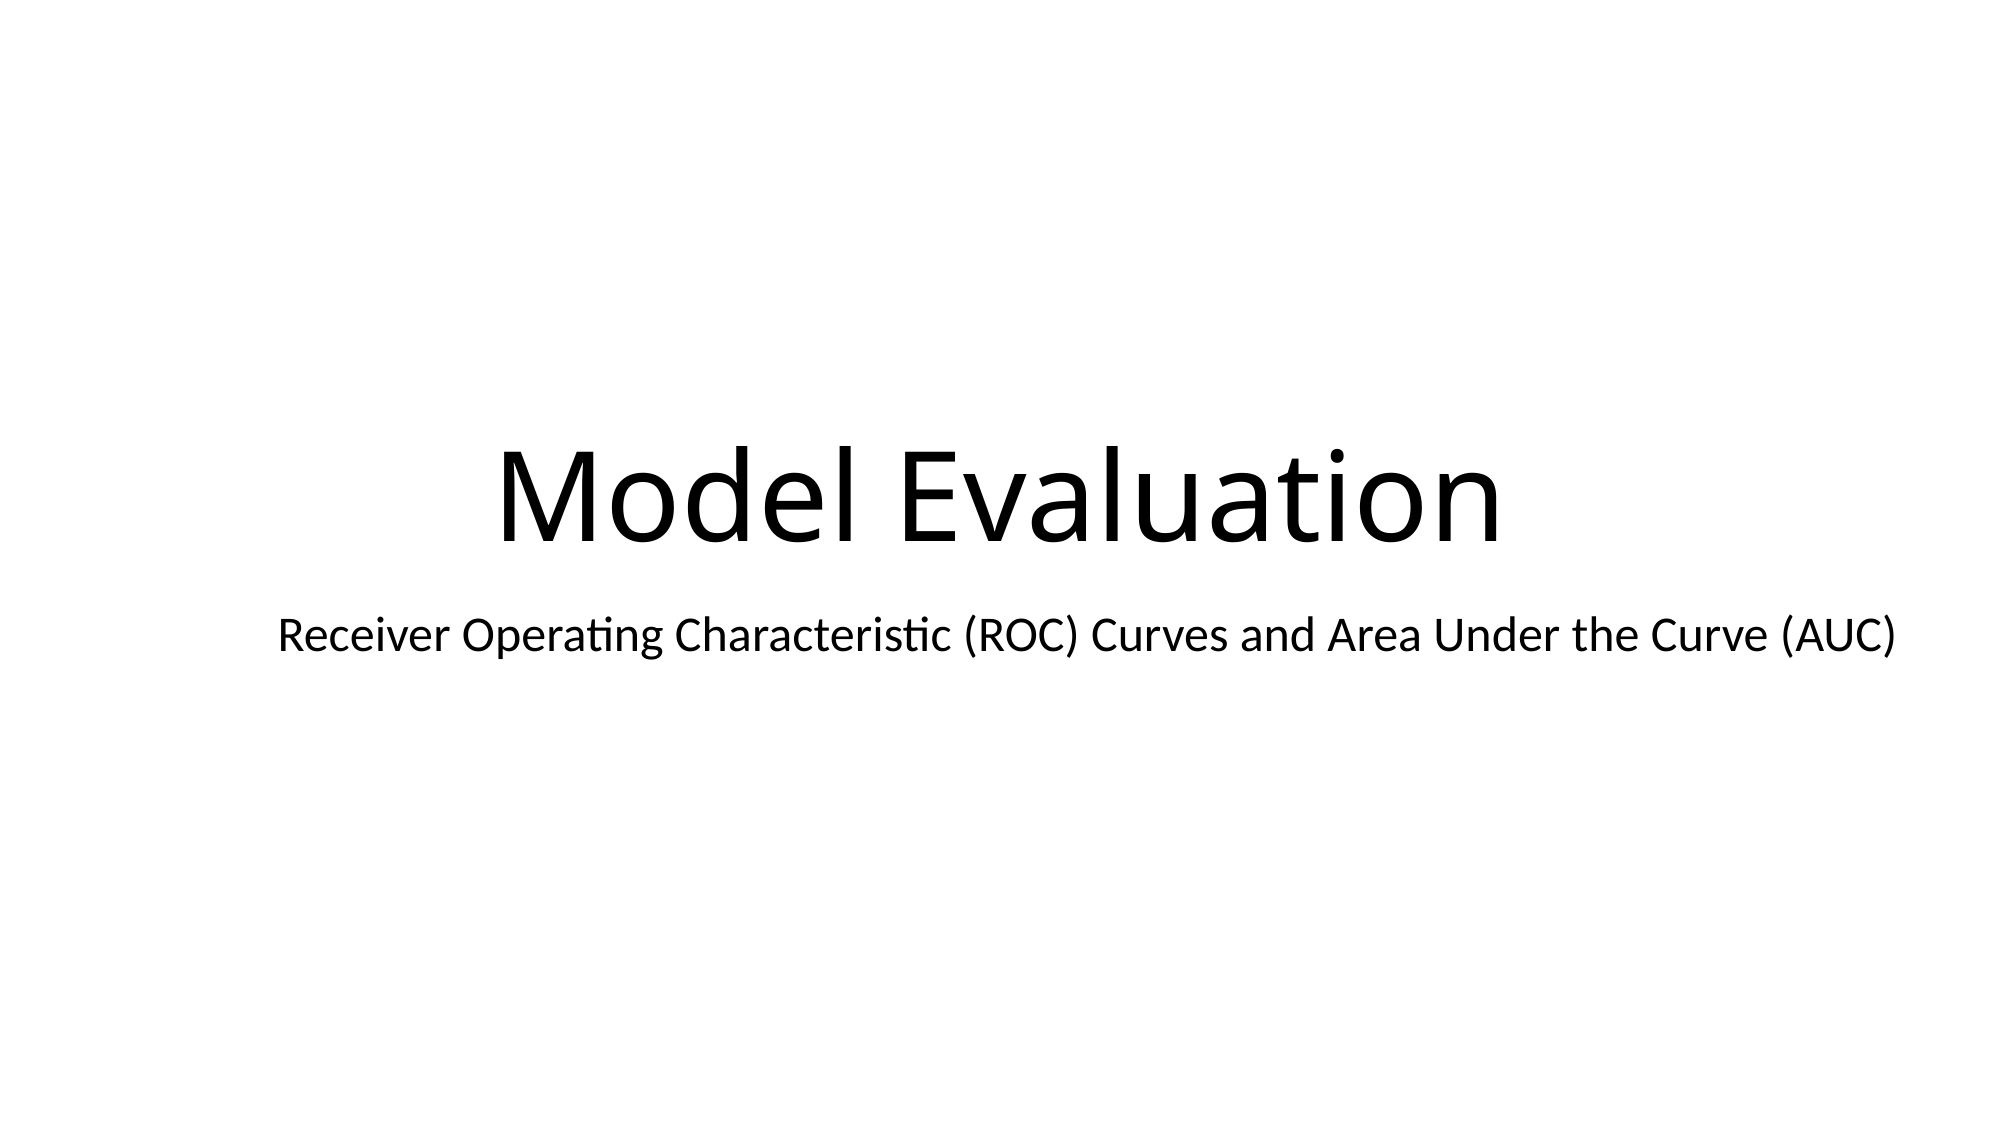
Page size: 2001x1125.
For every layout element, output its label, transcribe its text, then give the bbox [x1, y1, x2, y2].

title Model Evaluation [249, 184, 1750, 576]
subtitle Receiver Operating Characteristic (ROC) Curves and Area Under the Curve (AUC) [249, 600, 1926, 773]
